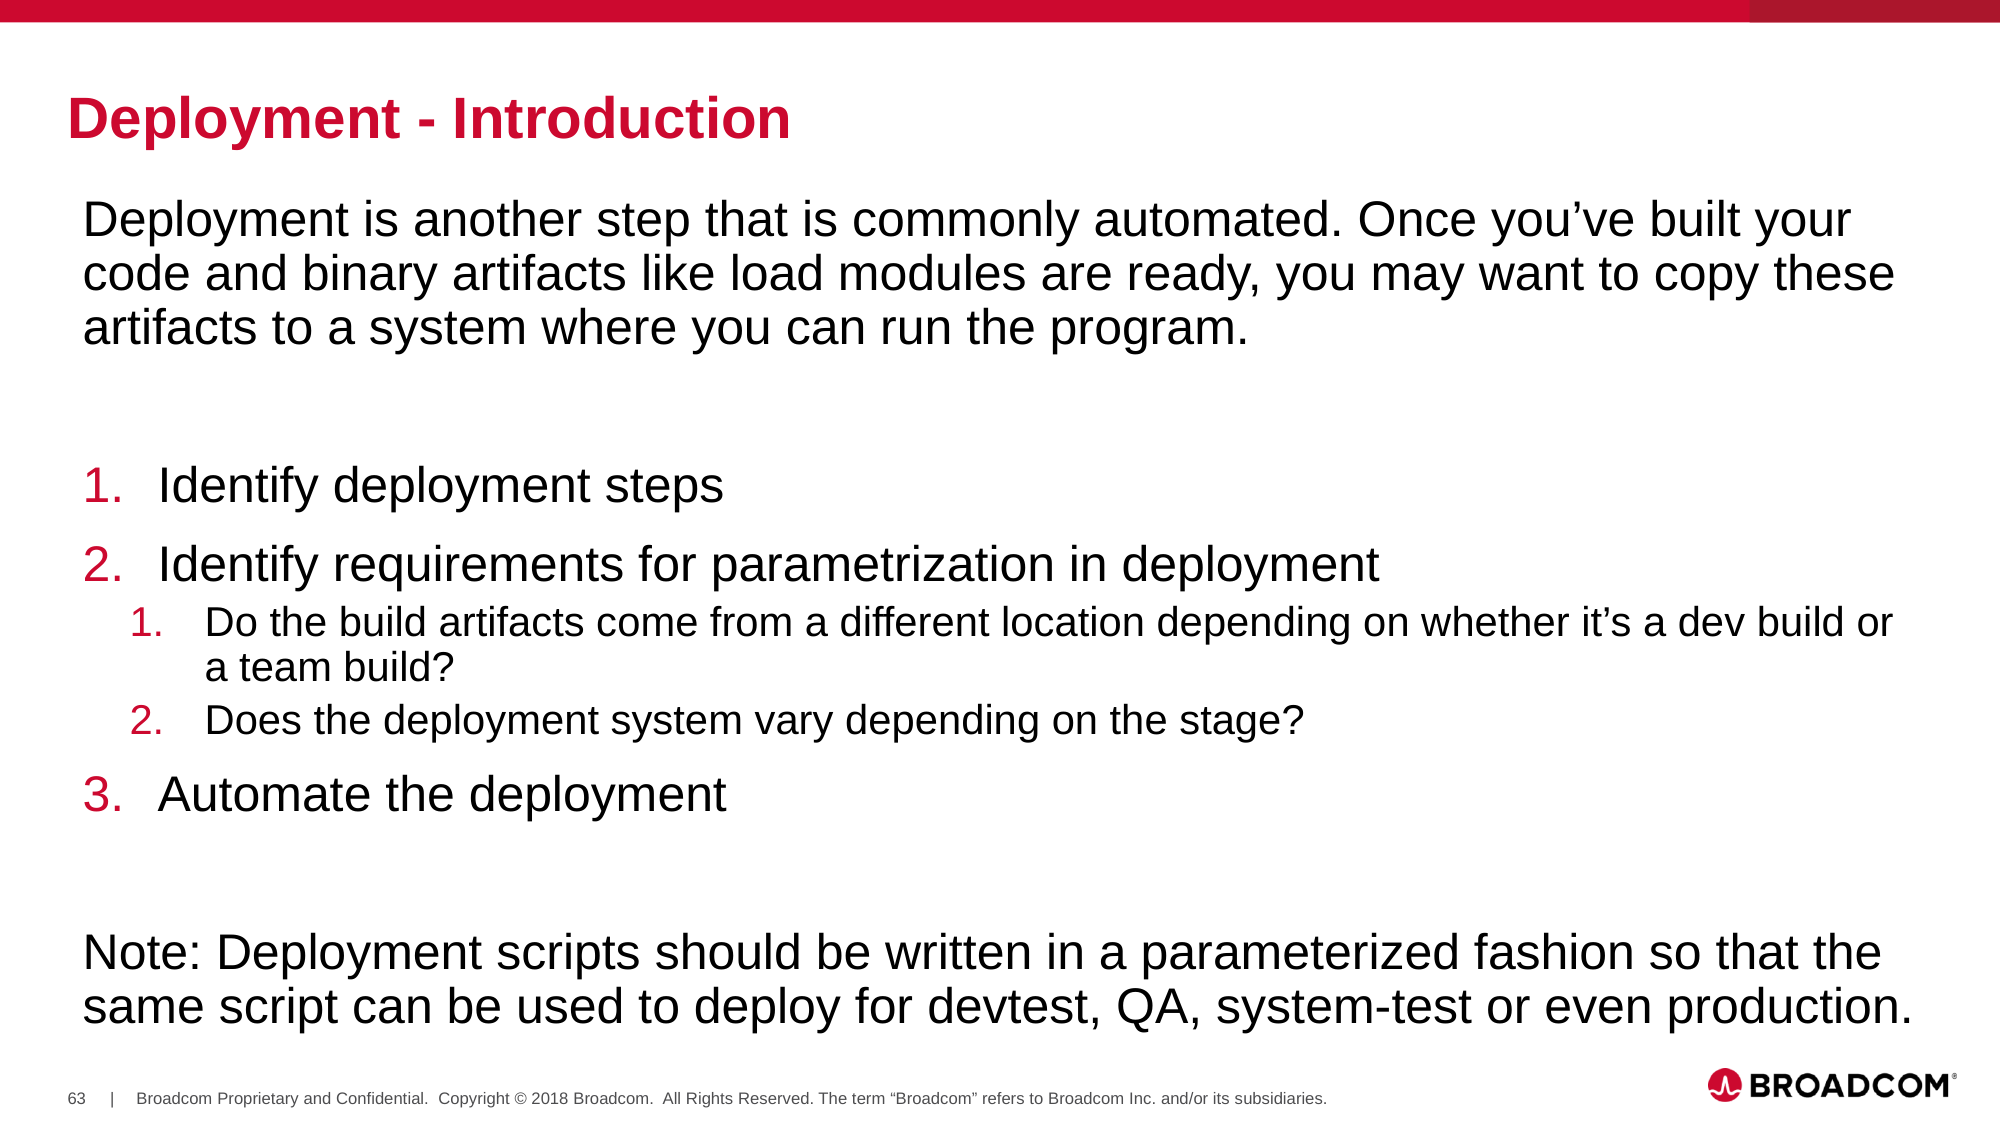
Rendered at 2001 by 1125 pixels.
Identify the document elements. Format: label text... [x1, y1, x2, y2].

text_box Deployment is another step that is commonly automated. Once you’ve built your code and binary artifacts like load modules are ready, you may want to copy these artifacts to a system where you can run the program. Identify deployment steps Identify requirements for parametrization in deployment Do the build artifacts come from a different location depending on whether it’s a dev build or a team build? Does the deployment system vary depending on the stage? Automate the deployment Note: Deployment scripts should be written in a parameterized fashion so that the same script can be used to deploy for devtest, QA, system-test or even production. [67, 185, 1933, 1035]
picture [1708, 1068, 1957, 1102]
title Deployment - Introduction [67, 26, 1933, 185]
